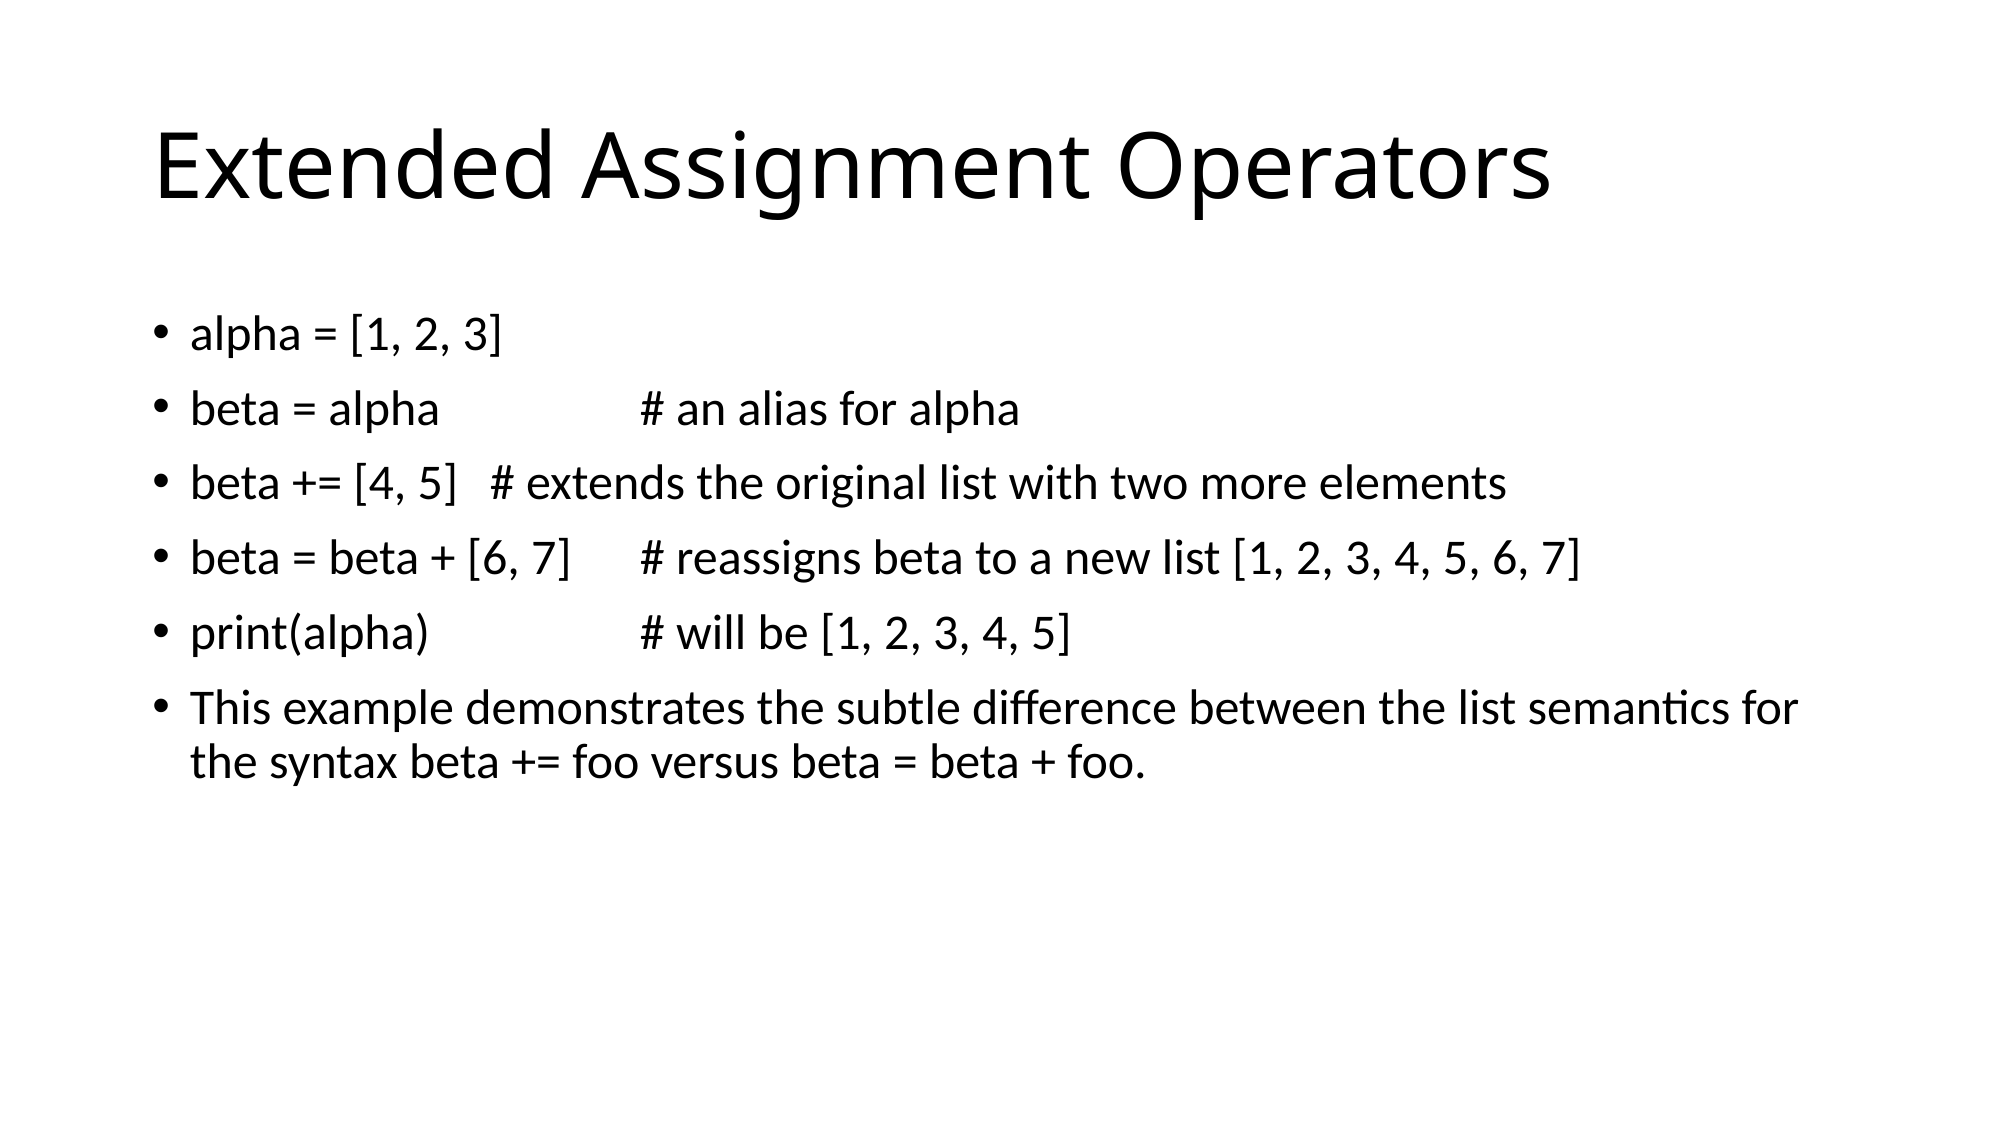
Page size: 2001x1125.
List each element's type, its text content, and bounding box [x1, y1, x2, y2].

list alpha = [1, 2, 3] beta = alpha # an alias for alpha beta += [4, 5] # extends the original list with two more elements beta = beta + [6, 7] # reassigns beta to a new list [1, 2, 3, 4, 5, 6, 7] print(alpha) # will be [1, 2, 3, 4, 5] This example demonstrates the subtle difference between the list semantics for the syntax beta += foo versus beta = beta + foo. [137, 299, 1863, 1014]
title Extended Assignment Operators [137, 59, 1863, 278]
